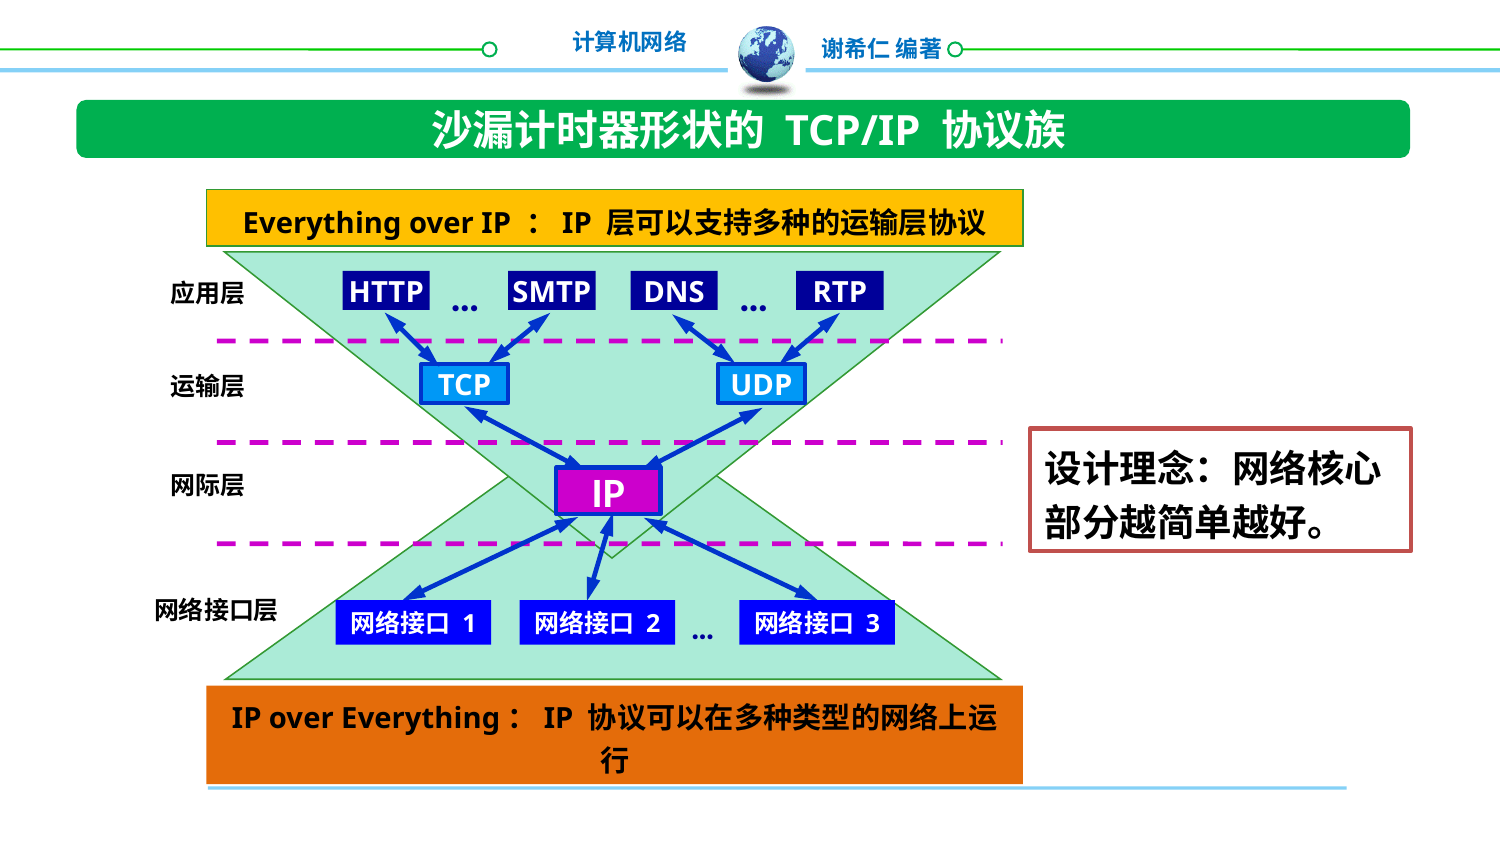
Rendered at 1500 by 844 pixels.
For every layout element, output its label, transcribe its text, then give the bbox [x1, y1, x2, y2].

picture [736, 24, 796, 99]
text_box 网络接口层 [139, 586, 201, 632]
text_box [206, 189, 1024, 559]
text_box 应用层 [156, 269, 201, 315]
text_box 运输层 [156, 362, 201, 408]
text_box 设计理念：网络核心部分越简单越好。 [1029, 426, 1413, 553]
text_box 网际层 [156, 462, 200, 507]
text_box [206, 566, 1024, 744]
list 沙漏计时器形状的 TCP/IP 协议族 [204, 99, 1293, 158]
